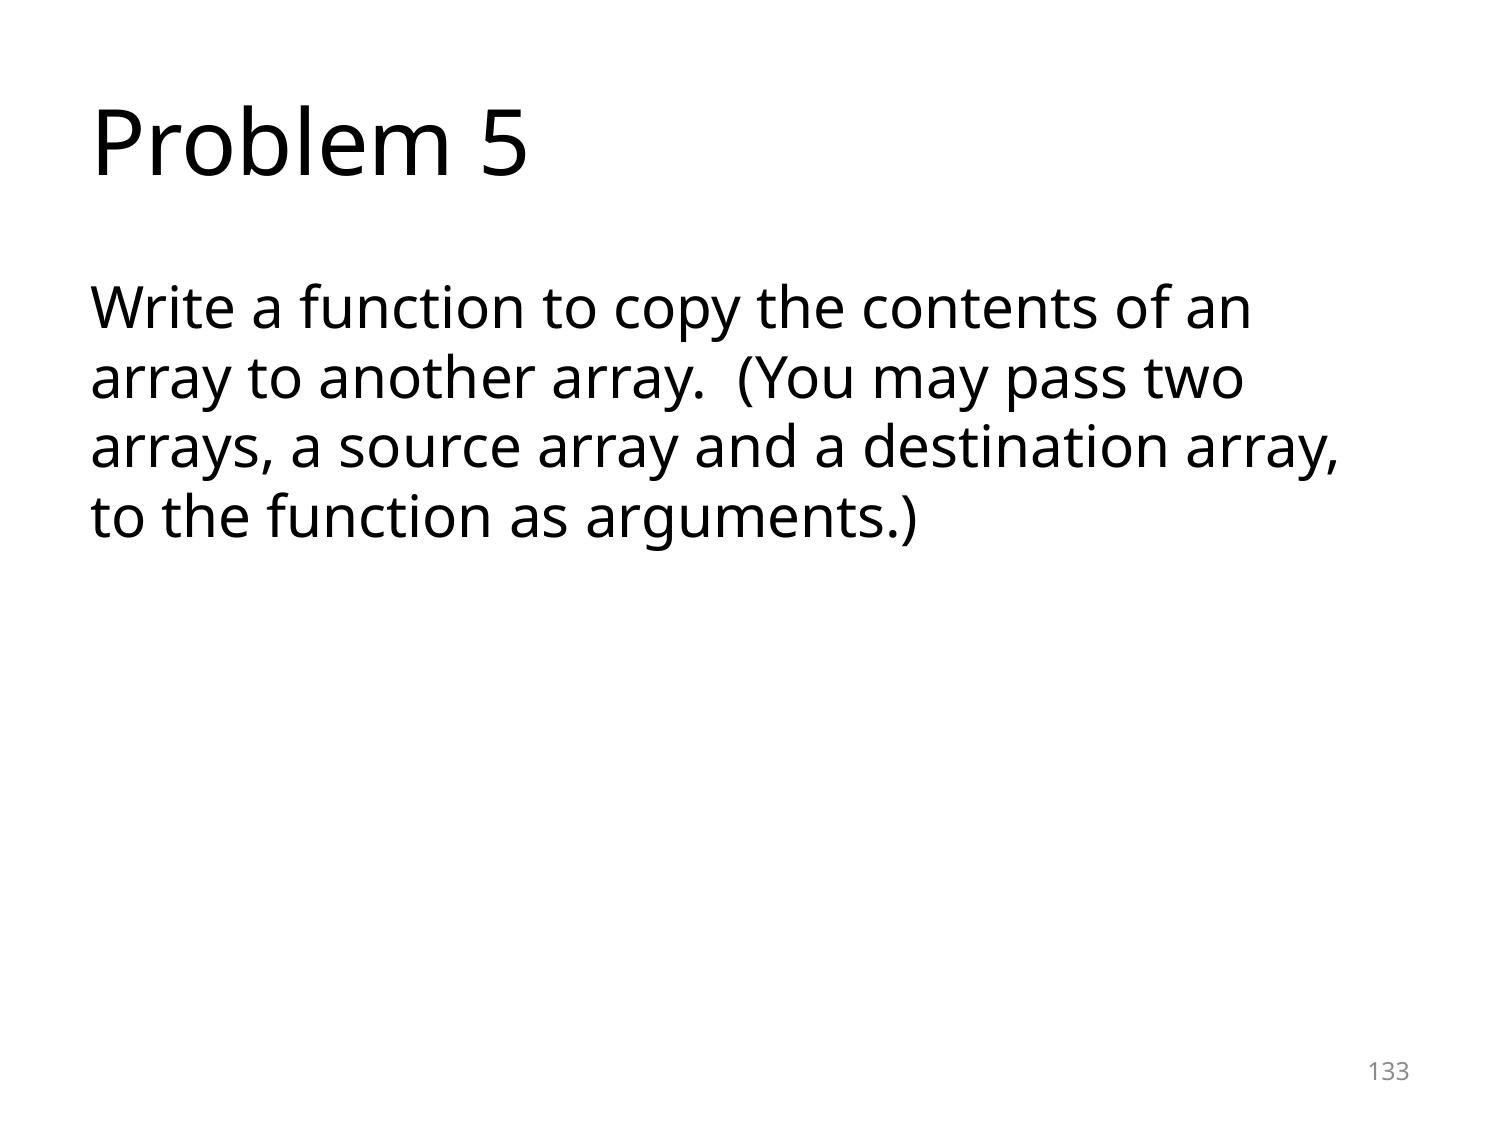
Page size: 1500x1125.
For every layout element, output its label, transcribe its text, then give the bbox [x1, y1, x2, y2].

slide_number 133 [1074, 1042, 1425, 1103]
title Problem 5 [75, 45, 1425, 233]
list Write a function to copy the contents of an array to another array. (You may pass two arrays, a source array and a destination array, to the function as arguments.) [75, 392, 1425, 1005]
list Write a function to copy the contents of an array to another array. (You may pass two arrays, a source array and a destination array, to the function as arguments.) [75, 262, 1425, 391]
